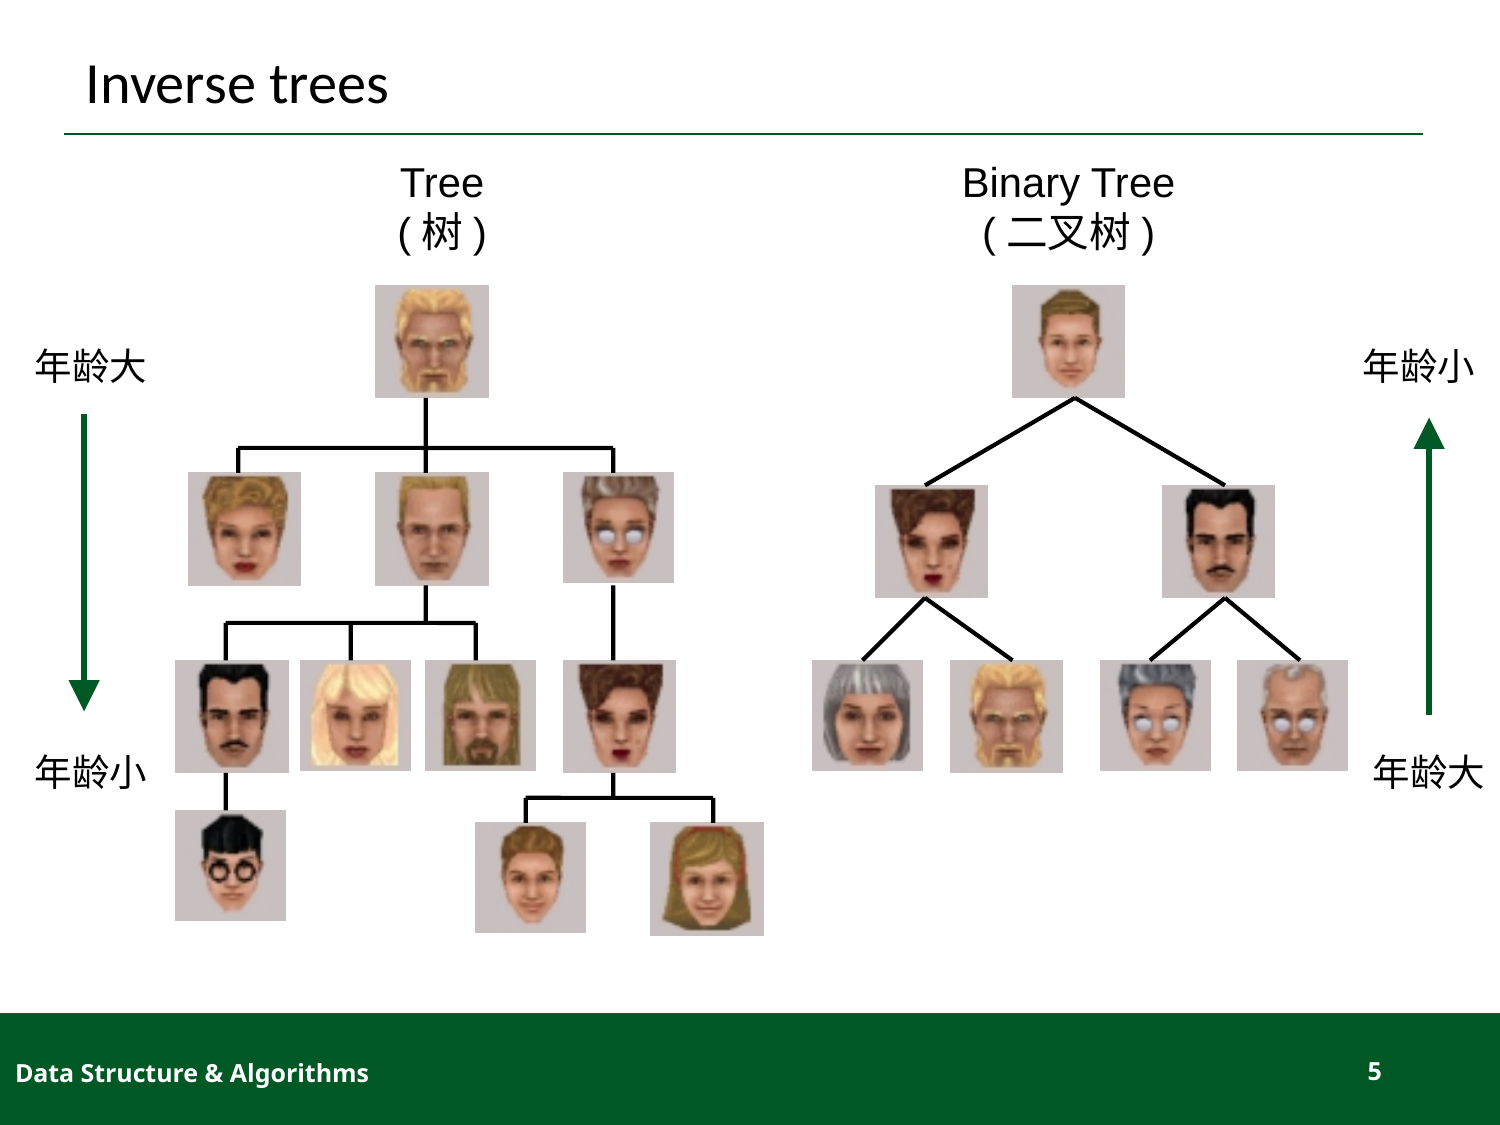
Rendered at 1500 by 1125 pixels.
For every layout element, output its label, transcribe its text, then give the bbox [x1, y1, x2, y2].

slide_number 5 [1059, 1042, 1397, 1103]
footer Data Structure & Algorithms [0, 1042, 507, 1103]
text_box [175, 285, 764, 936]
text_box 年龄大 [19, 335, 162, 395]
title Inverse trees [70, 34, 1430, 135]
text_box 年龄大 [1358, 741, 1500, 802]
text_box Tree (树) [192, 143, 693, 268]
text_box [812, 285, 1348, 773]
text_box 年龄小 [1348, 335, 1491, 395]
text_box 年龄小 [19, 741, 162, 802]
text_box Binary Tree (二叉树) [818, 143, 1319, 268]
